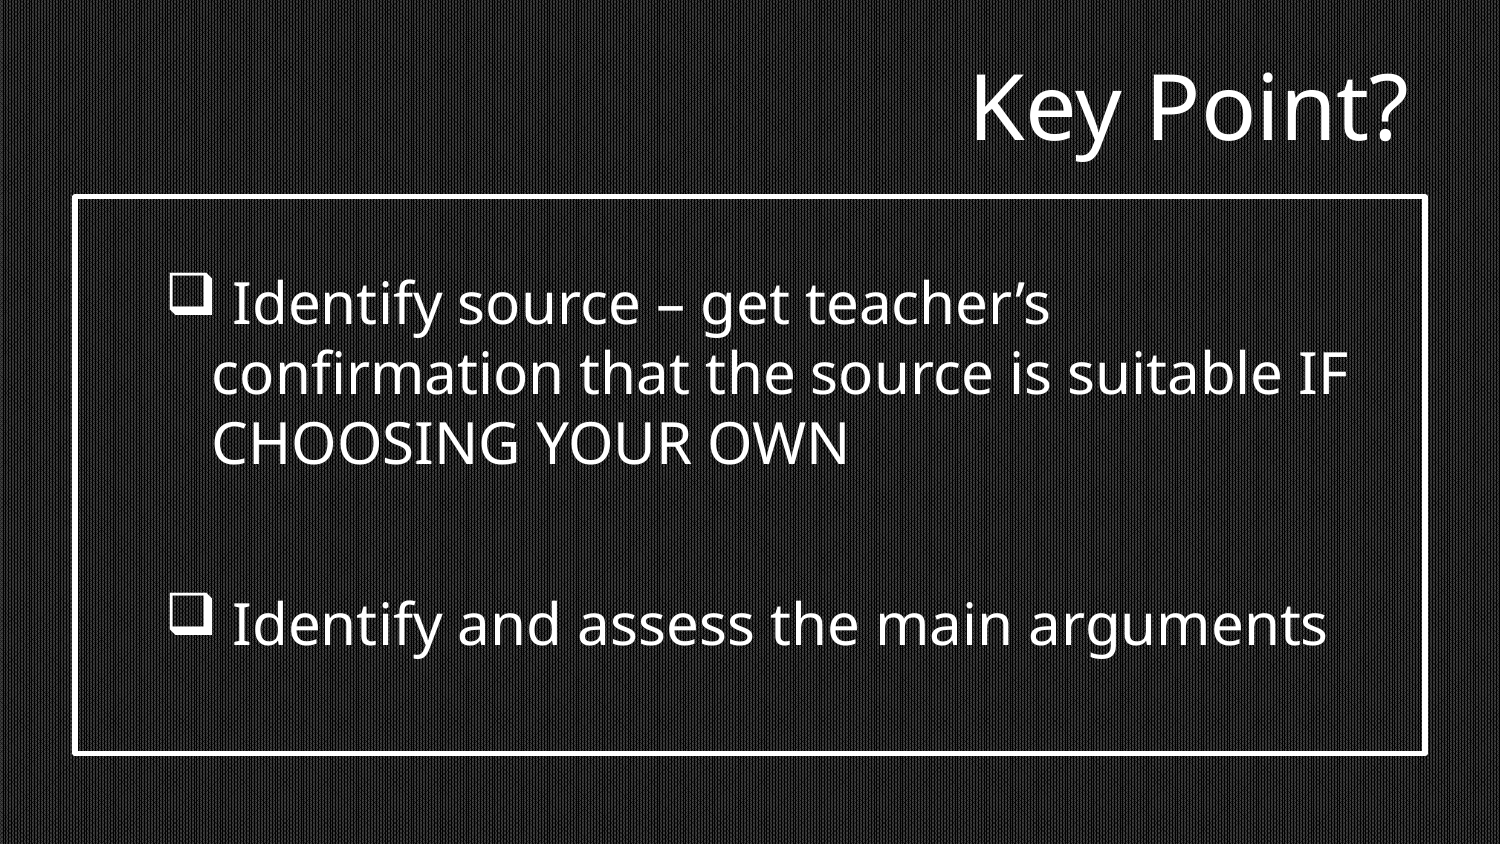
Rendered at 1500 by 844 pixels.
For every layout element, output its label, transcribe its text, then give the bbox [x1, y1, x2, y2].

title Key Point? [75, 33, 1425, 175]
list Identify source – get teacher’s confirmation that the source is suitable IF CHOOSING YOUR OWN Identify and assess the main arguments [75, 196, 1425, 754]
